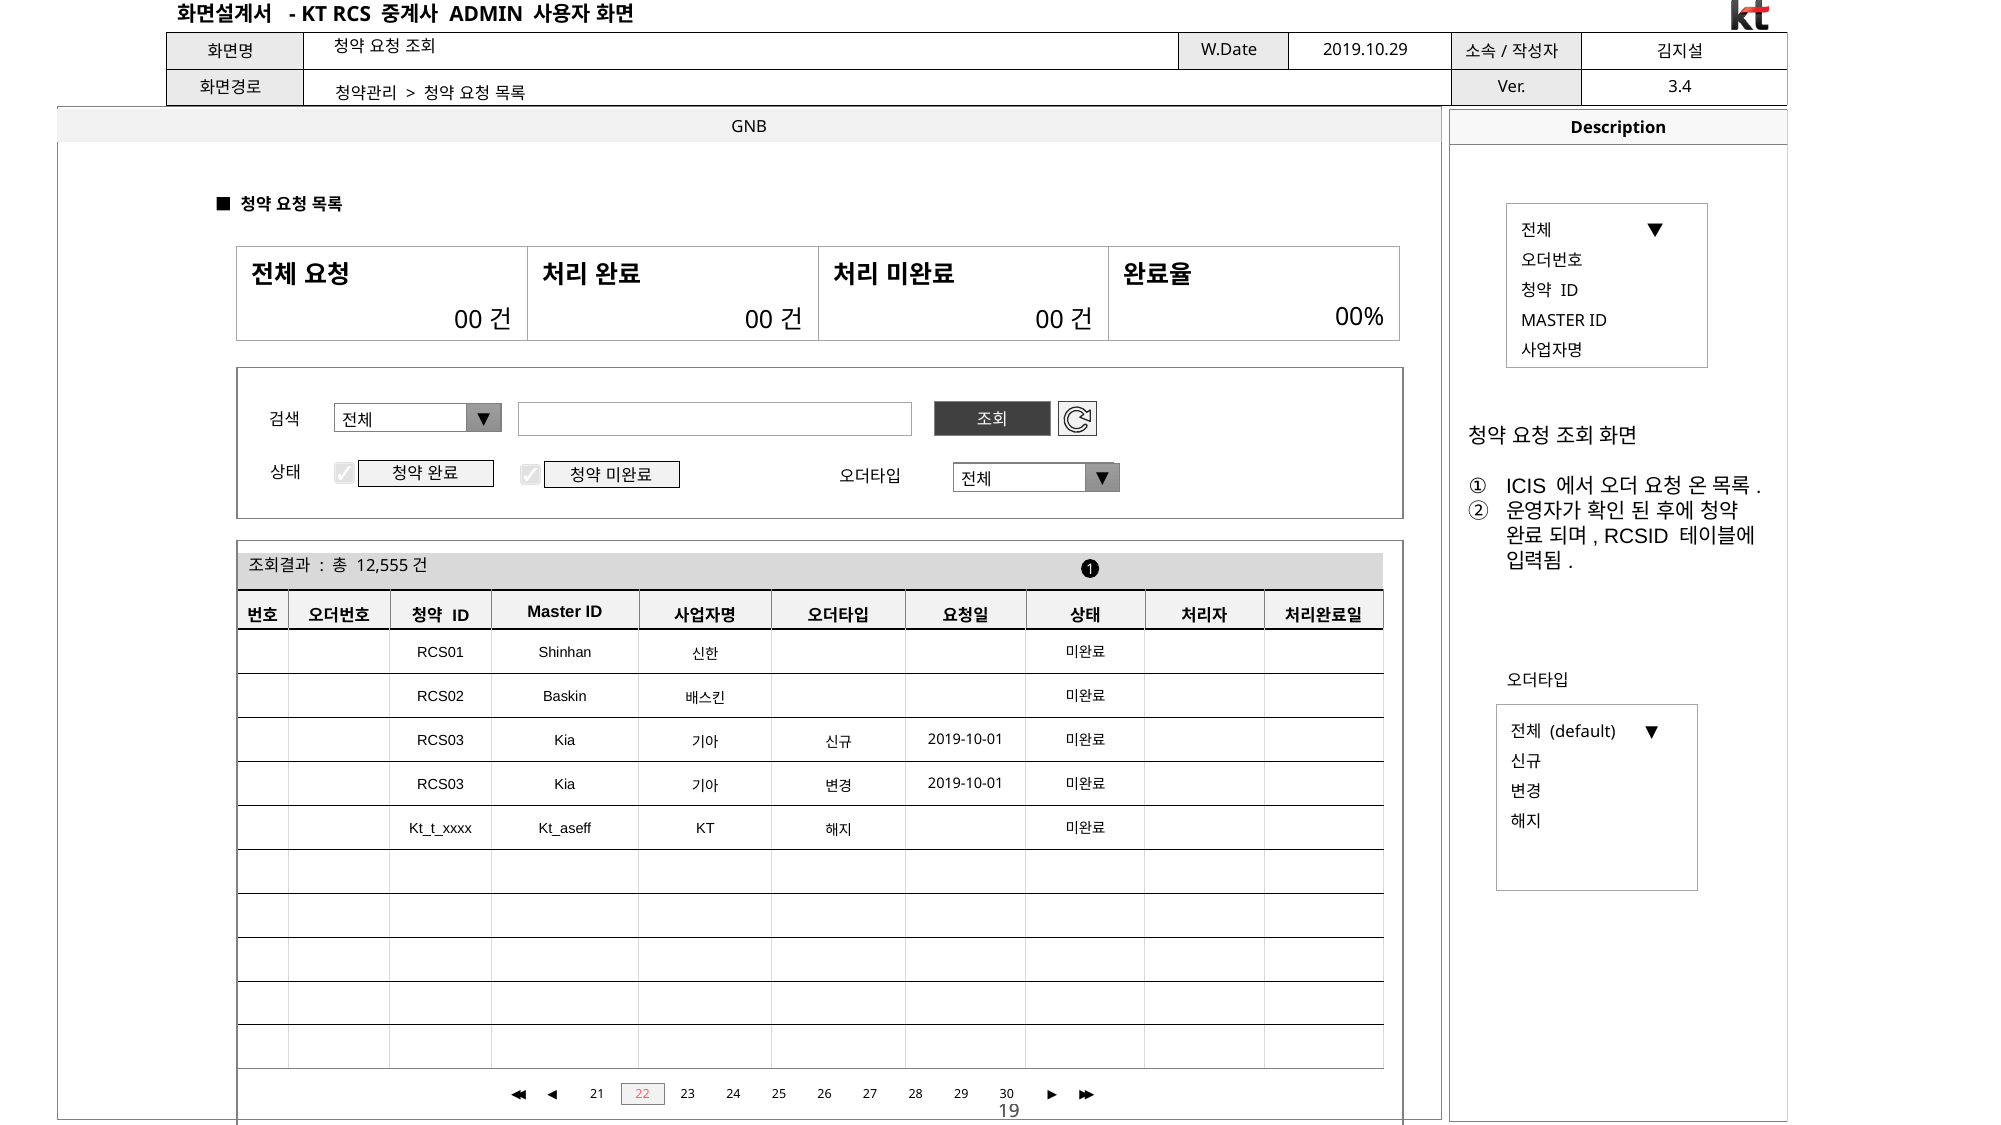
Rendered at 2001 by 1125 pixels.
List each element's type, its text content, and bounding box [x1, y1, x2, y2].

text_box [953, 463, 1120, 492]
text_box 청약 요청 조회 화면 ICIS 에서 오더 요청 온 목록. 운영자가 확인 된 후에 청약 완료 되며, RCSID 테이블에 입력됨. [1453, 415, 1775, 605]
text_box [934, 401, 1097, 436]
table_cell 00% [1109, 292, 1399, 340]
text_box [236, 539, 1404, 1125]
text_box 검색 [239, 399, 331, 439]
text_box 1 [1080, 557, 1101, 580]
picture [520, 464, 541, 485]
table_header 처리 완료 [528, 247, 818, 292]
table_cell 00건 [819, 292, 1108, 340]
text_box [517, 401, 912, 437]
table_cell 00건 [237, 292, 527, 340]
text_box 상태 [240, 452, 332, 492]
text_box 전체 ▼ 오더번호 청약 ID MASTER ID 사업자명 [1505, 202, 1709, 368]
text_box 청약 요청 조회 [319, 28, 790, 64]
text_box 오더타입 [800, 456, 940, 496]
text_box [496, 1083, 1109, 1104]
text_box [236, 367, 1404, 520]
text_box 오더타입 [1468, 660, 1608, 700]
text_box 전체 (default) ▼ 신규 변경 해지 [1495, 703, 1698, 891]
table_cell 00건 [528, 292, 818, 340]
text_box 청약 미완료 [543, 460, 680, 489]
text_box ■ 청약 요청 목록 [200, 185, 395, 221]
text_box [334, 403, 501, 432]
picture [1731, 0, 1769, 30]
table_header 처리 미완료 [819, 247, 1108, 292]
table_header 전체 요청 [237, 247, 527, 292]
text_box 청약 완료 [357, 459, 494, 487]
text_box 청약관리 > 청약 요청 목록 [320, 75, 791, 111]
table_header 완료율 [1109, 247, 1399, 292]
picture [334, 463, 355, 484]
